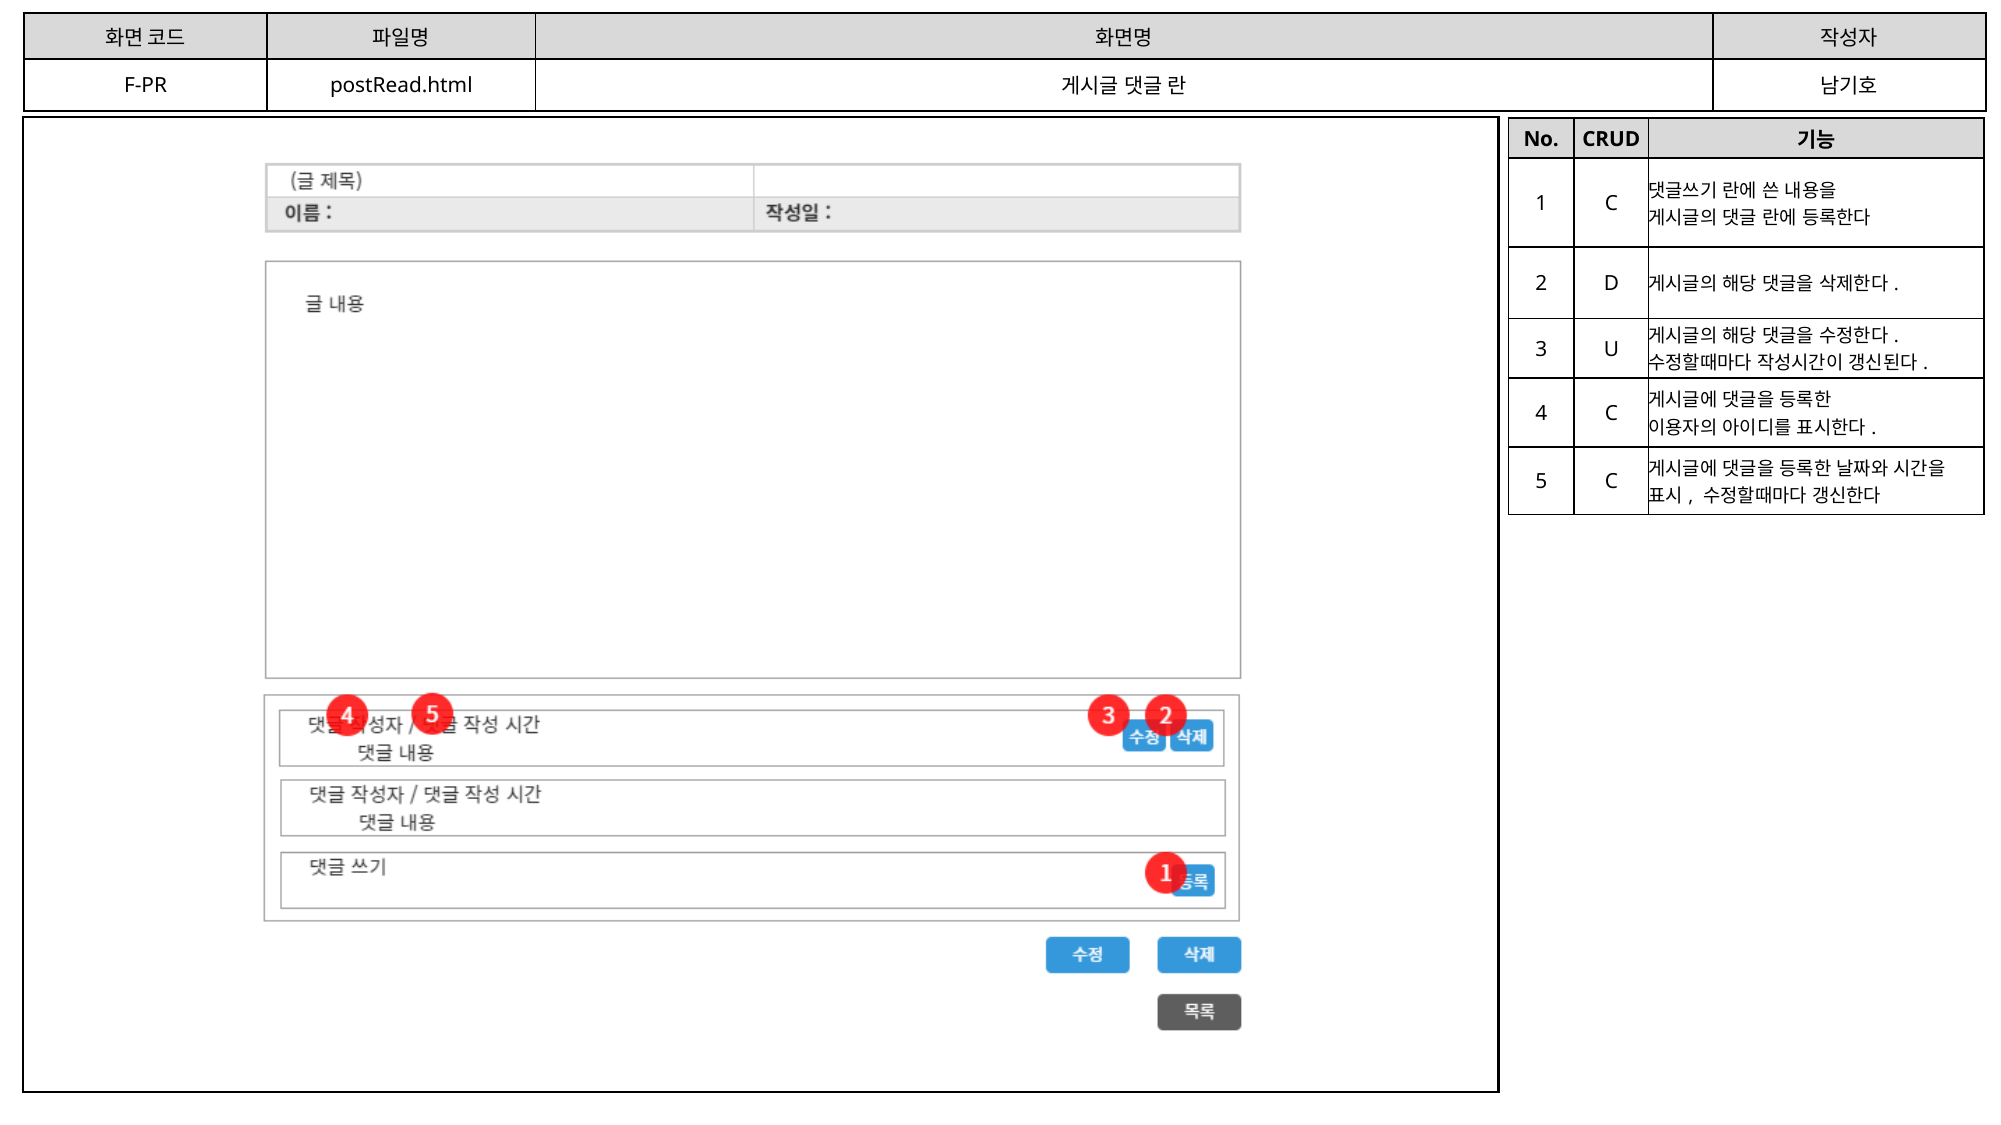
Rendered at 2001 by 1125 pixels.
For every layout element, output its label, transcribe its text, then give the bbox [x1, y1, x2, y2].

table_cell 남기호 [1714, 60, 1985, 110]
table_cell 게시글에 댓글을 등록한 이용자의 아이디를 표시한다. [1649, 379, 1983, 446]
table_cell C [1575, 448, 1648, 514]
text_box [22, 116, 1500, 1093]
table_header 작성자 [1714, 14, 1985, 58]
table_cell 게시글에 댓글을 등록한 날짜와 시간을 표시, 수정할때마다 갱신한다 [1649, 448, 1983, 514]
table_cell 4 [1509, 379, 1573, 446]
picture [261, 159, 1261, 1050]
table_cell C [1575, 159, 1648, 246]
table_header No. [1509, 119, 1573, 157]
table_cell 게시글 댓글 란 [536, 60, 1712, 110]
table_cell 2 [1509, 248, 1573, 318]
table_cell 게시글의 해당 댓글을 수정한다. 수정할때마다 작성시간이 갱신된다. [1649, 319, 1983, 377]
table_cell U [1575, 319, 1648, 377]
table_cell 댓글쓰기 란에 쓴 내용을 게시글의 댓글 란에 등록한다 [1649, 159, 1983, 246]
table_cell D [1575, 248, 1648, 318]
table_cell 1 [1509, 159, 1573, 246]
table_cell F-PR [25, 60, 266, 110]
table_header 기능 [1649, 119, 1983, 157]
table_header 화면 코드 [25, 14, 266, 58]
table_cell 3 [1509, 319, 1573, 377]
table_cell 게시글의 해당 댓글을 삭제한다. [1649, 248, 1983, 318]
table_header 파일명 [268, 14, 535, 58]
table_header CRUD [1575, 119, 1648, 157]
table_header 화면명 [536, 14, 1712, 58]
table_cell C [1575, 379, 1648, 446]
table_cell 5 [1509, 448, 1573, 514]
table_cell postRead.html [268, 60, 535, 110]
